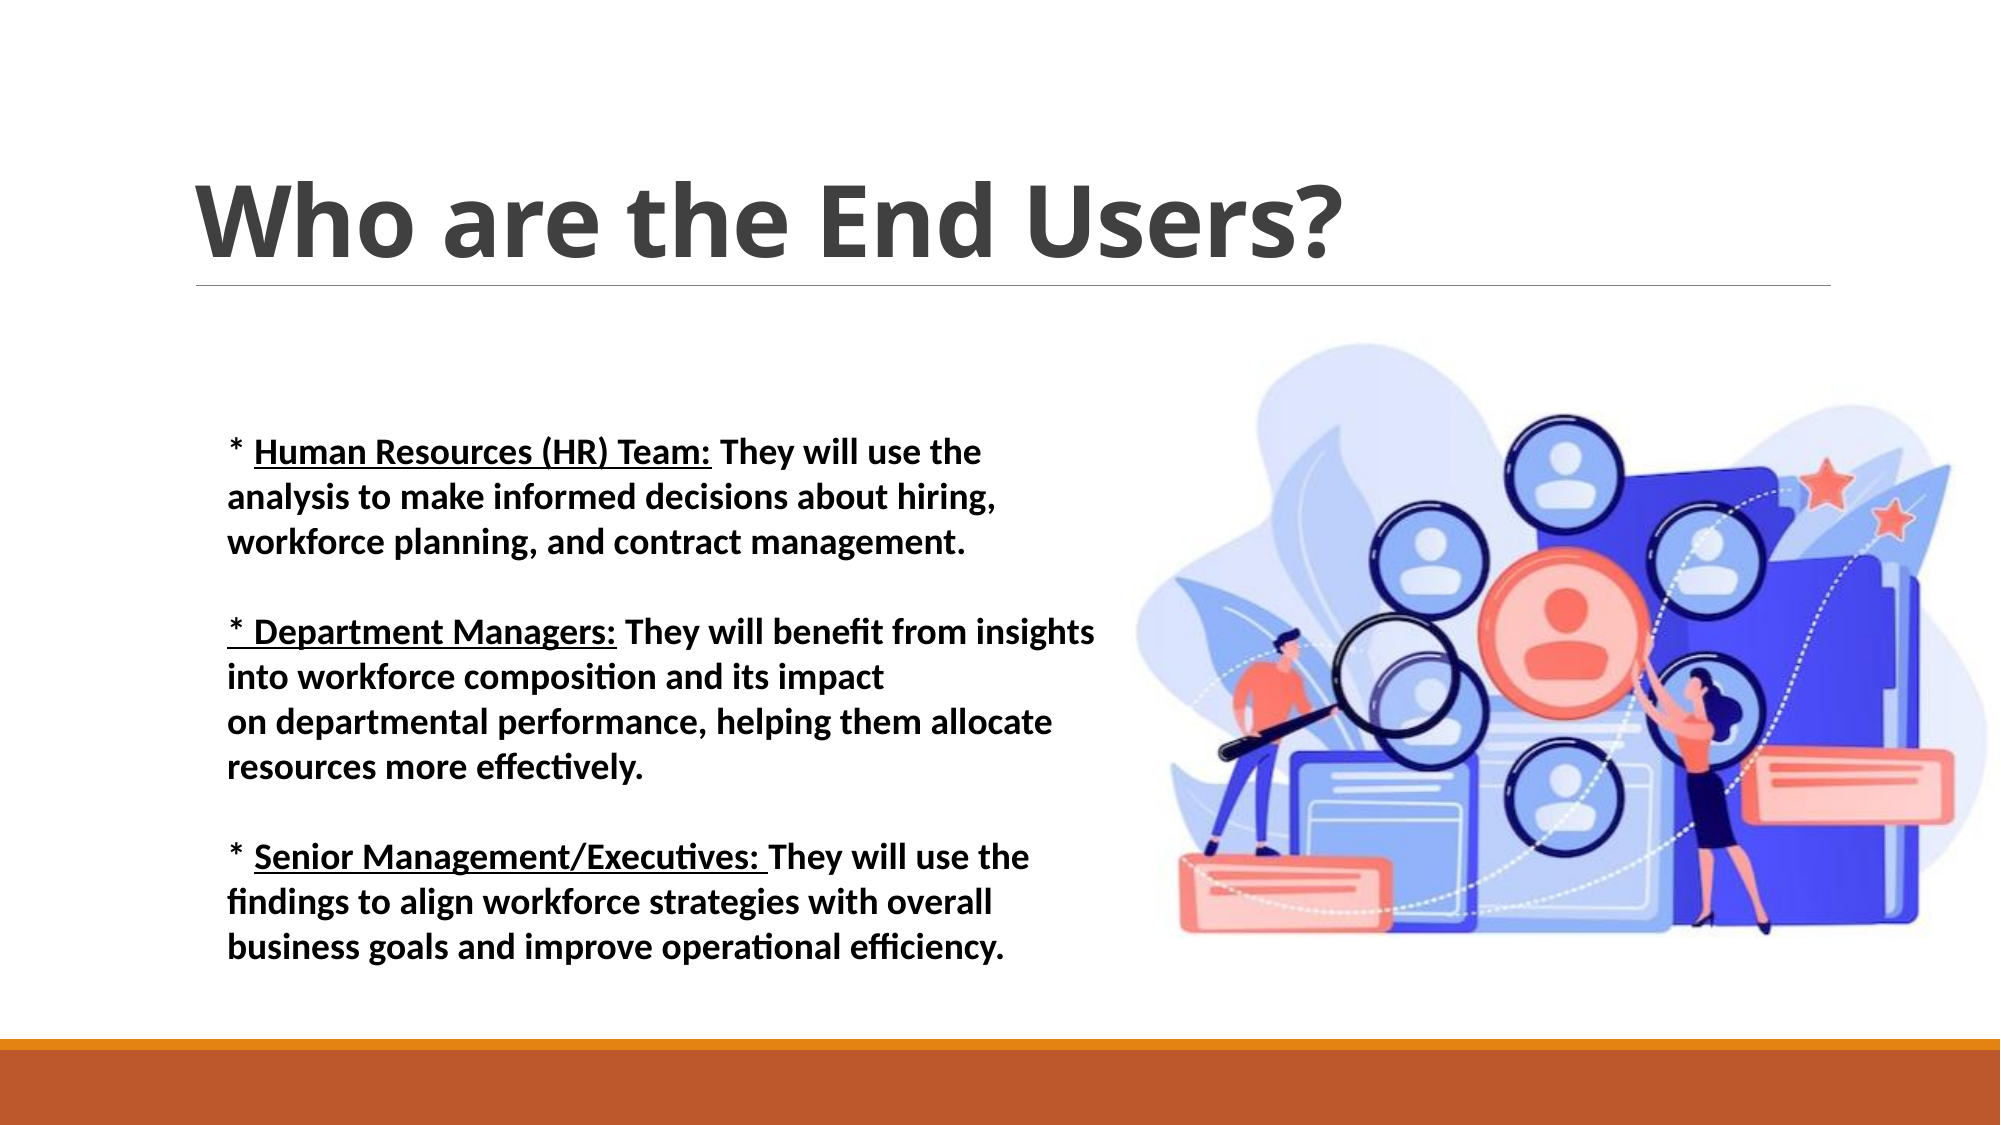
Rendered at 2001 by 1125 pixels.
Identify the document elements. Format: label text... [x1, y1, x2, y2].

text_box * Human Resources (HR) Team: They will use the analysis to make informed decisions about hiring, workforce planning, and contract management. * Department Managers: They will benefit from insights into workforce composition and its impact on departmental performance, helping them allocate resources more effectively. * Senior Management/Executives: They will use the findings to align workforce strategies with overall business goals and improve operational efficiency. [212, 419, 1117, 975]
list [1130, 336, 2000, 947]
title Who are the End Users? [180, 47, 1830, 285]
